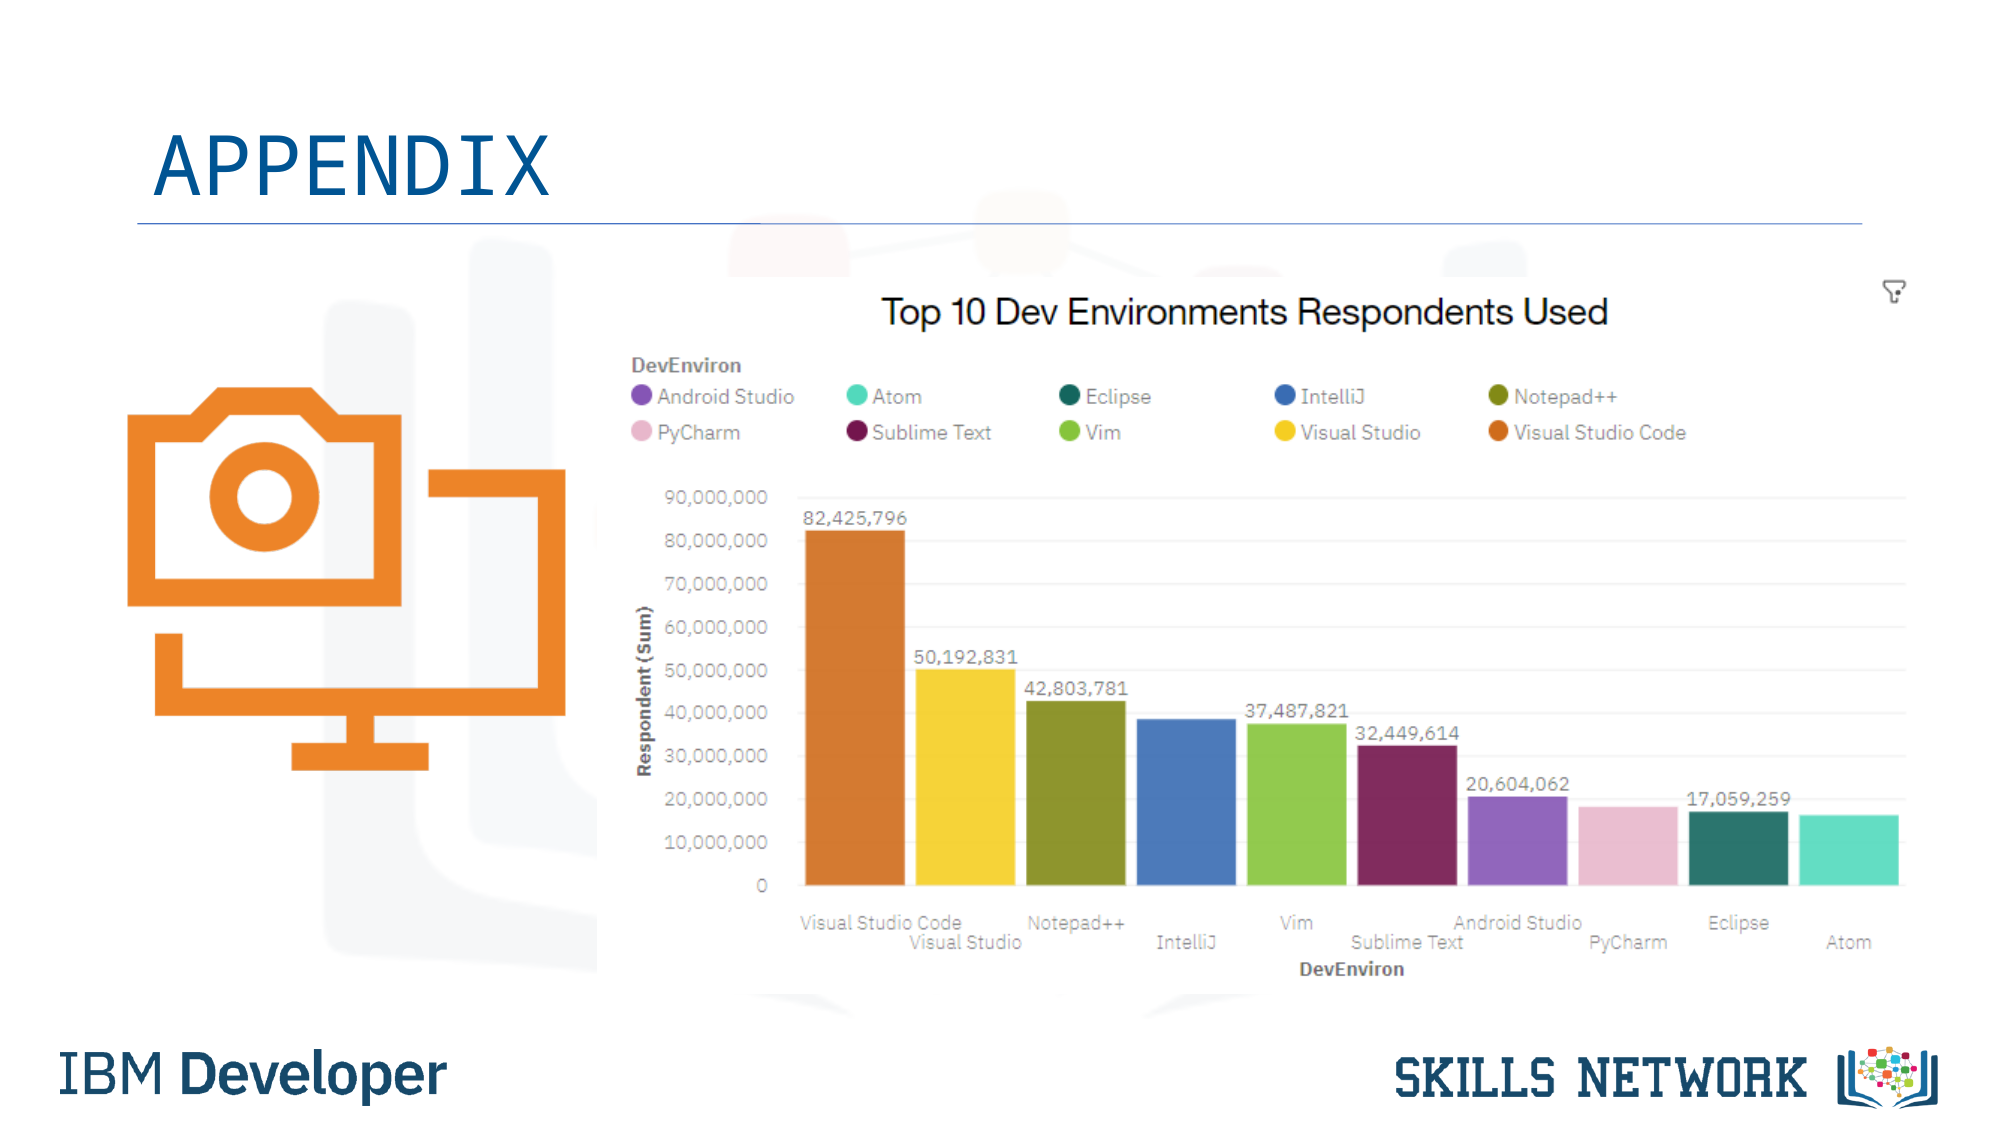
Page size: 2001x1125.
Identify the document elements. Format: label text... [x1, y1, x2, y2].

title APPENDIX [137, 59, 1863, 278]
picture [1390, 1045, 1945, 1111]
picture [55, 1045, 459, 1108]
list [597, 277, 1917, 994]
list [84, 311, 597, 836]
